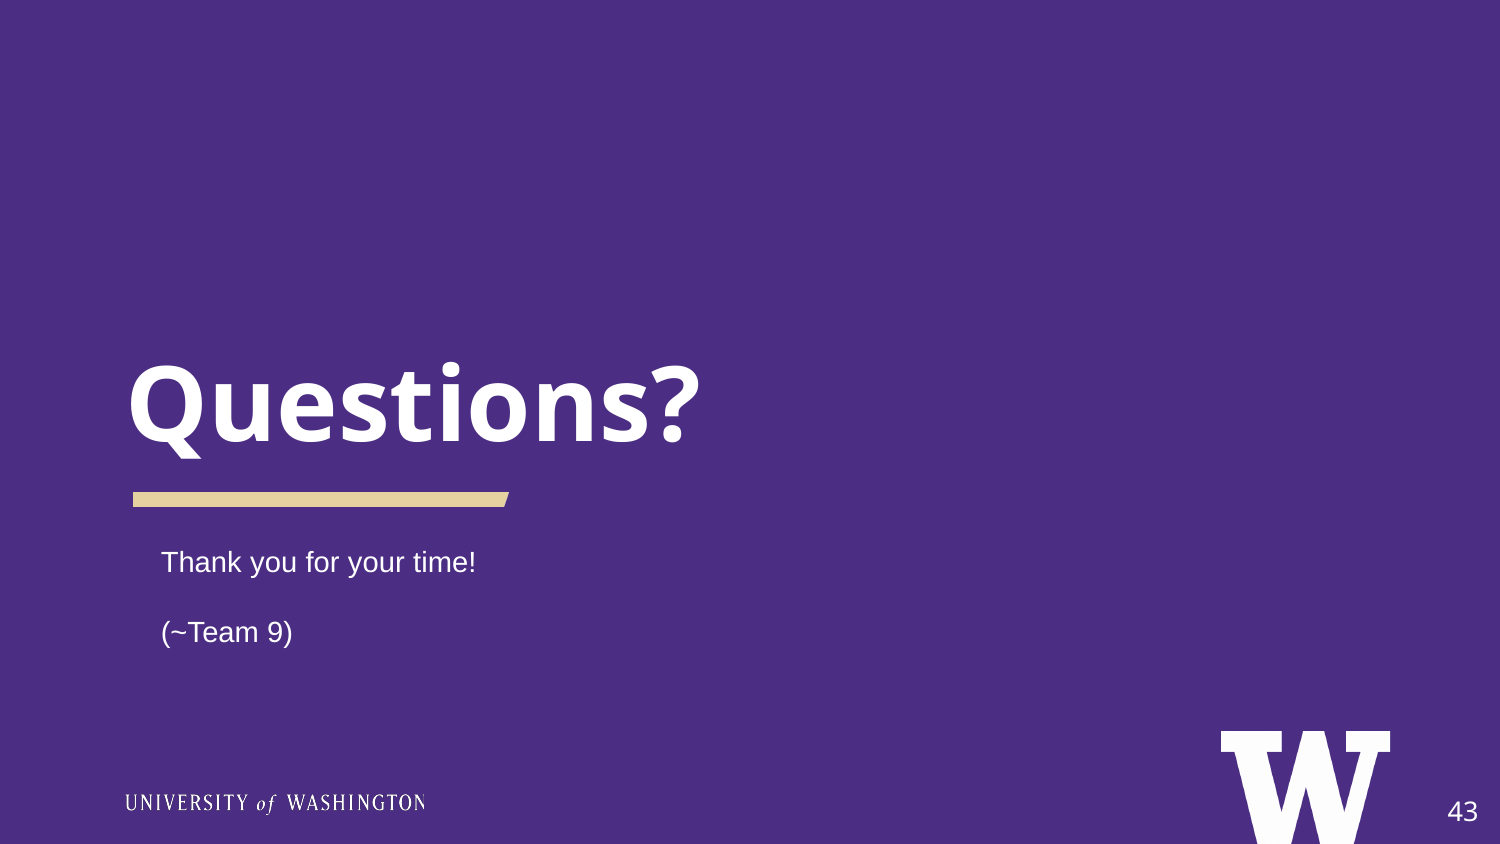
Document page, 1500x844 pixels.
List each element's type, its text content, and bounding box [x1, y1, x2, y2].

picture [133, 492, 509, 507]
text_box Thank you for your time! (~Team 9) [145, 528, 514, 664]
picture [1221, 731, 1391, 844]
slide_number ‹#› [1403, 779, 1494, 844]
picture [111, 781, 424, 815]
title Questions? [110, 145, 1254, 471]
